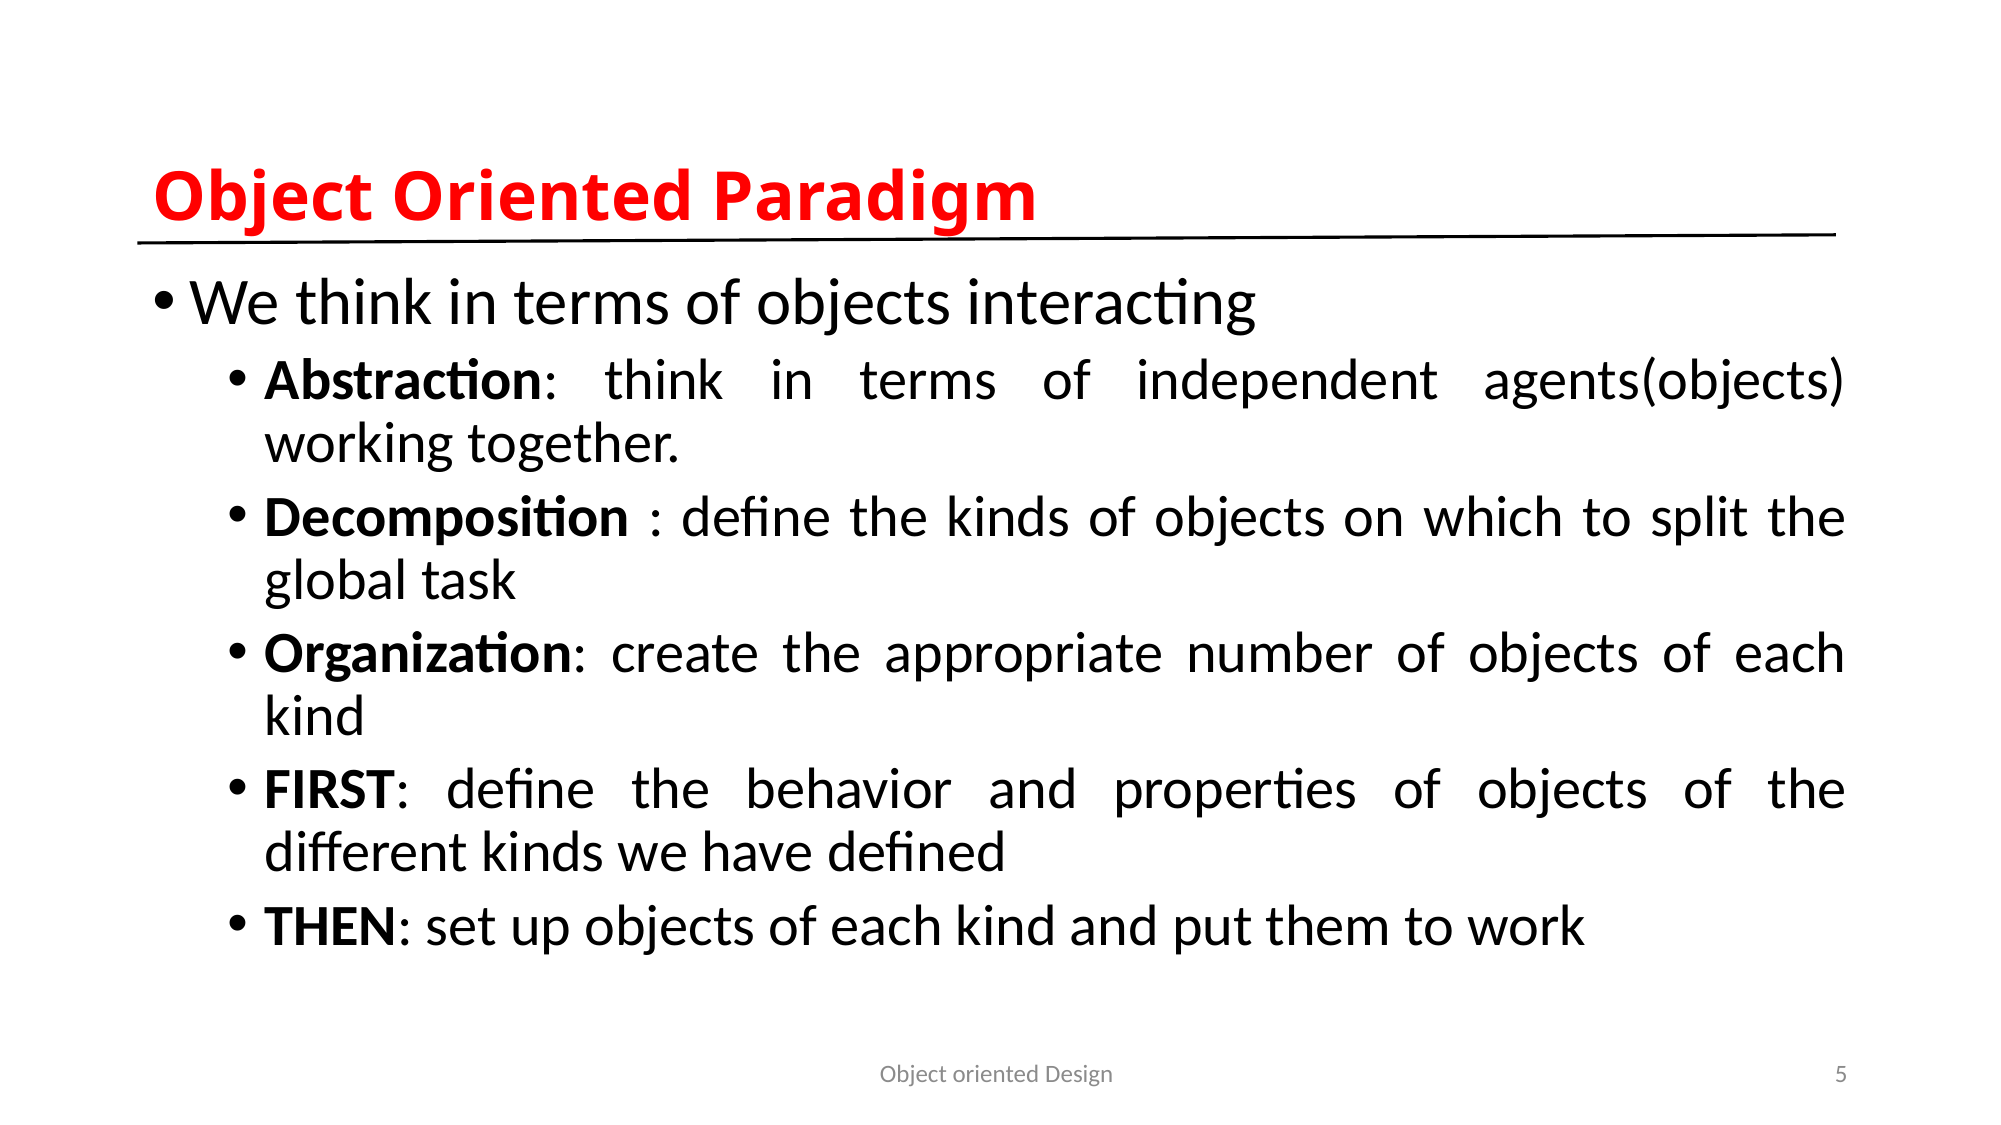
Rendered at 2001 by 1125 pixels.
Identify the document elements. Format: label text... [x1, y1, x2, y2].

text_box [137, 234, 1836, 243]
footer Object oriented Design [662, 1042, 1338, 1103]
title Object Oriented Paradigm [137, 154, 1863, 243]
list We think in terms of objects interacting Abstraction: think in terms of independent agents(objects) working together. Decomposition : define the kinds of objects on which to split the global task Organization: create the appropriate number of objects of each kind FIRST: define the behavior and properties of objects of the different kinds we have defined THEN: set up objects of each kind and put them to work [137, 259, 1863, 1014]
slide_number 5 [1412, 1042, 1863, 1103]
